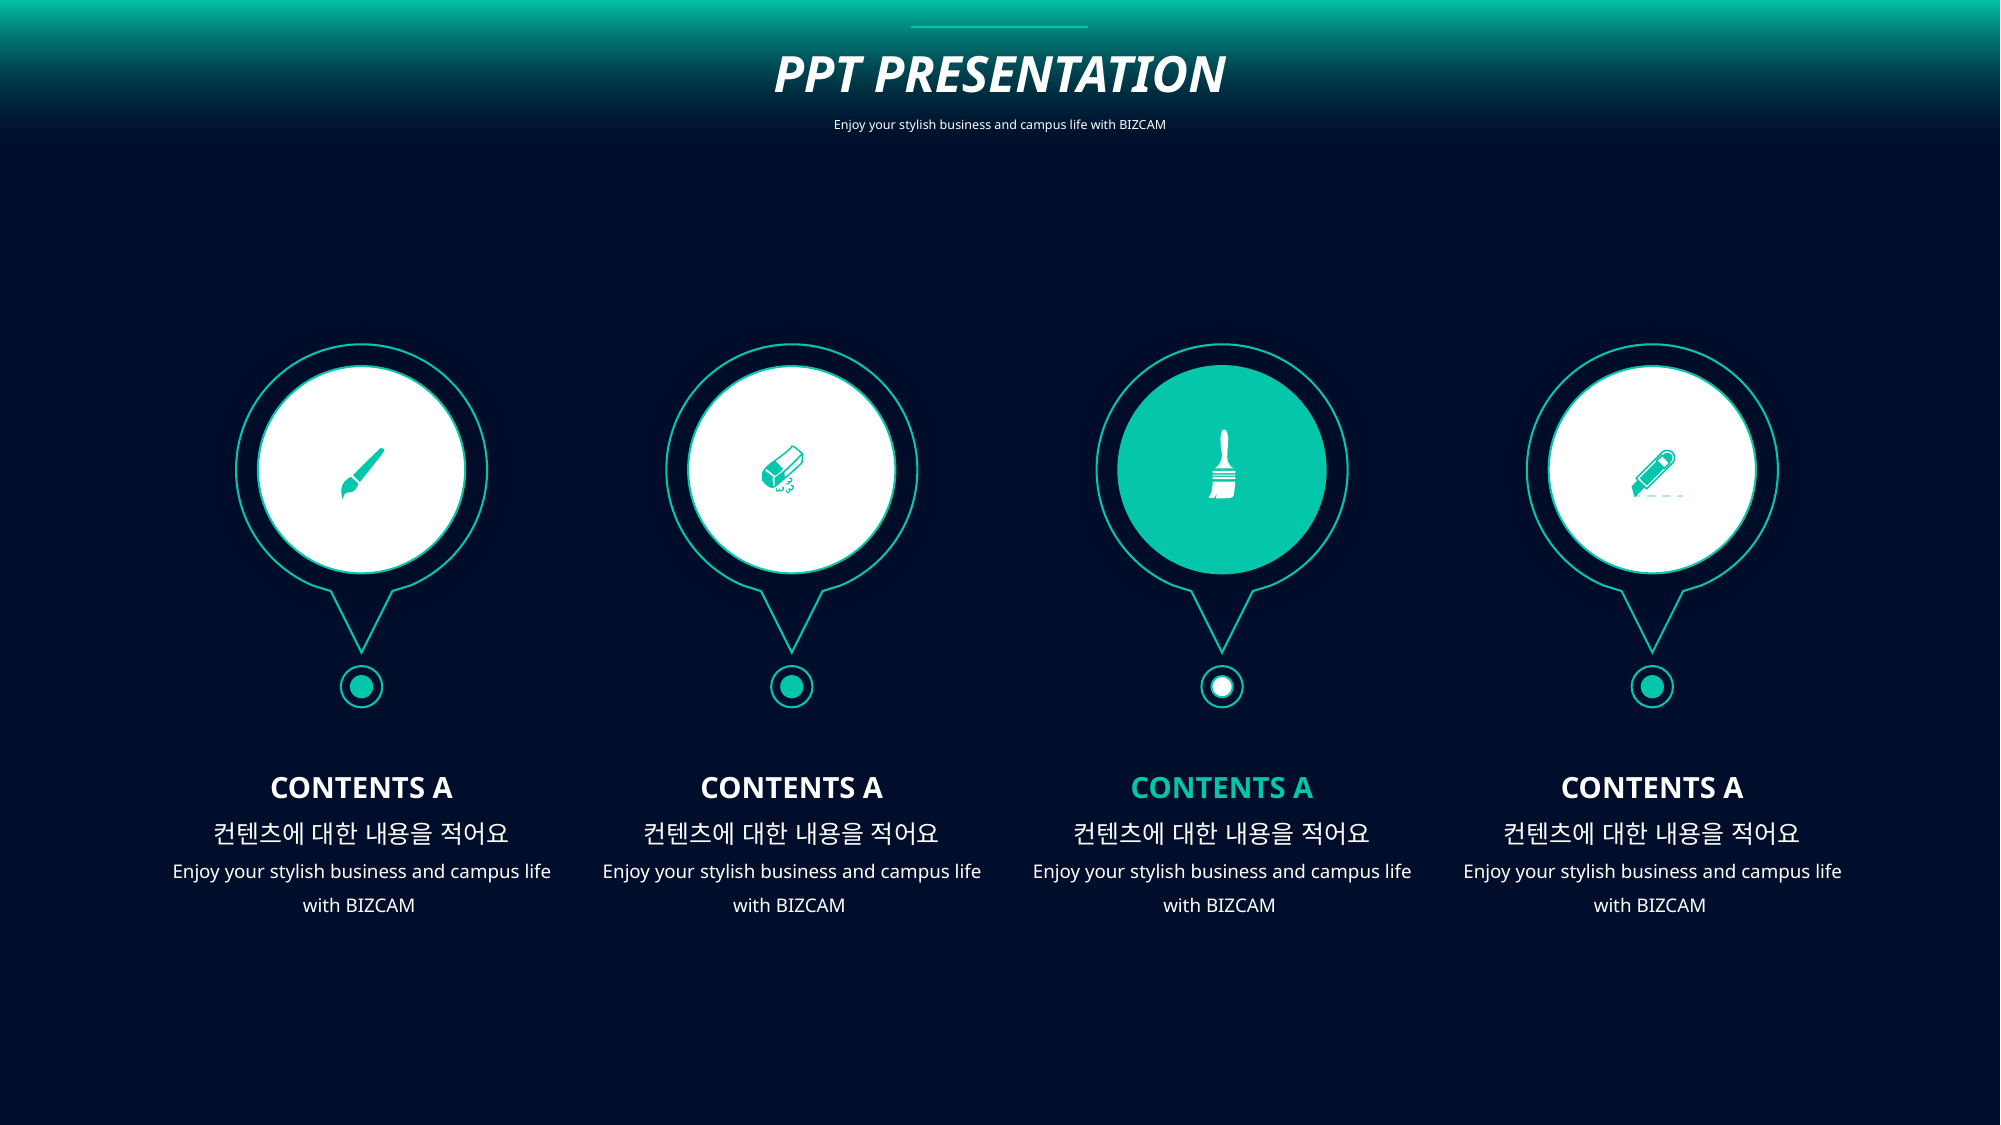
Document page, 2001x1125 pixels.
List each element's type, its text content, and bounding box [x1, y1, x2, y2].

text_box PPT PRESENTATION Enjoy your stylish business and campus life with BIZCAM [0, 0, 2000, 176]
text_box [1630, 664, 1675, 709]
text_box [665, 343, 919, 655]
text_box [1208, 429, 1236, 499]
text_box [349, 675, 374, 699]
text_box [770, 664, 814, 709]
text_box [761, 445, 804, 494]
text_box CONTENTS A 컨텐츠에 대한 내용을 적어요 Enjoy your stylish business and campus life with BIZCAM [1440, 744, 1865, 924]
text_box [1525, 343, 1779, 655]
text_box CONTENTS A 컨텐츠에 대한 내용을 적어요 Enjoy your stylish business and campus life with BIZCAM [1009, 744, 1435, 924]
text_box [1095, 343, 1349, 655]
text_box [339, 664, 384, 709]
text_box [1210, 675, 1234, 699]
text_box CONTENTS A 컨텐츠에 대한 내용을 적어요 Enjoy your stylish business and campus life with BIZCAM [149, 744, 574, 924]
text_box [1631, 449, 1683, 497]
text_box CONTENTS A 컨텐츠에 대한 내용을 적어요 Enjoy your stylish business and campus life with BIZCAM [579, 744, 1004, 924]
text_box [341, 448, 385, 500]
text_box [780, 675, 804, 699]
text_box [1640, 675, 1664, 699]
text_box [235, 343, 489, 655]
text_box [1200, 664, 1244, 709]
